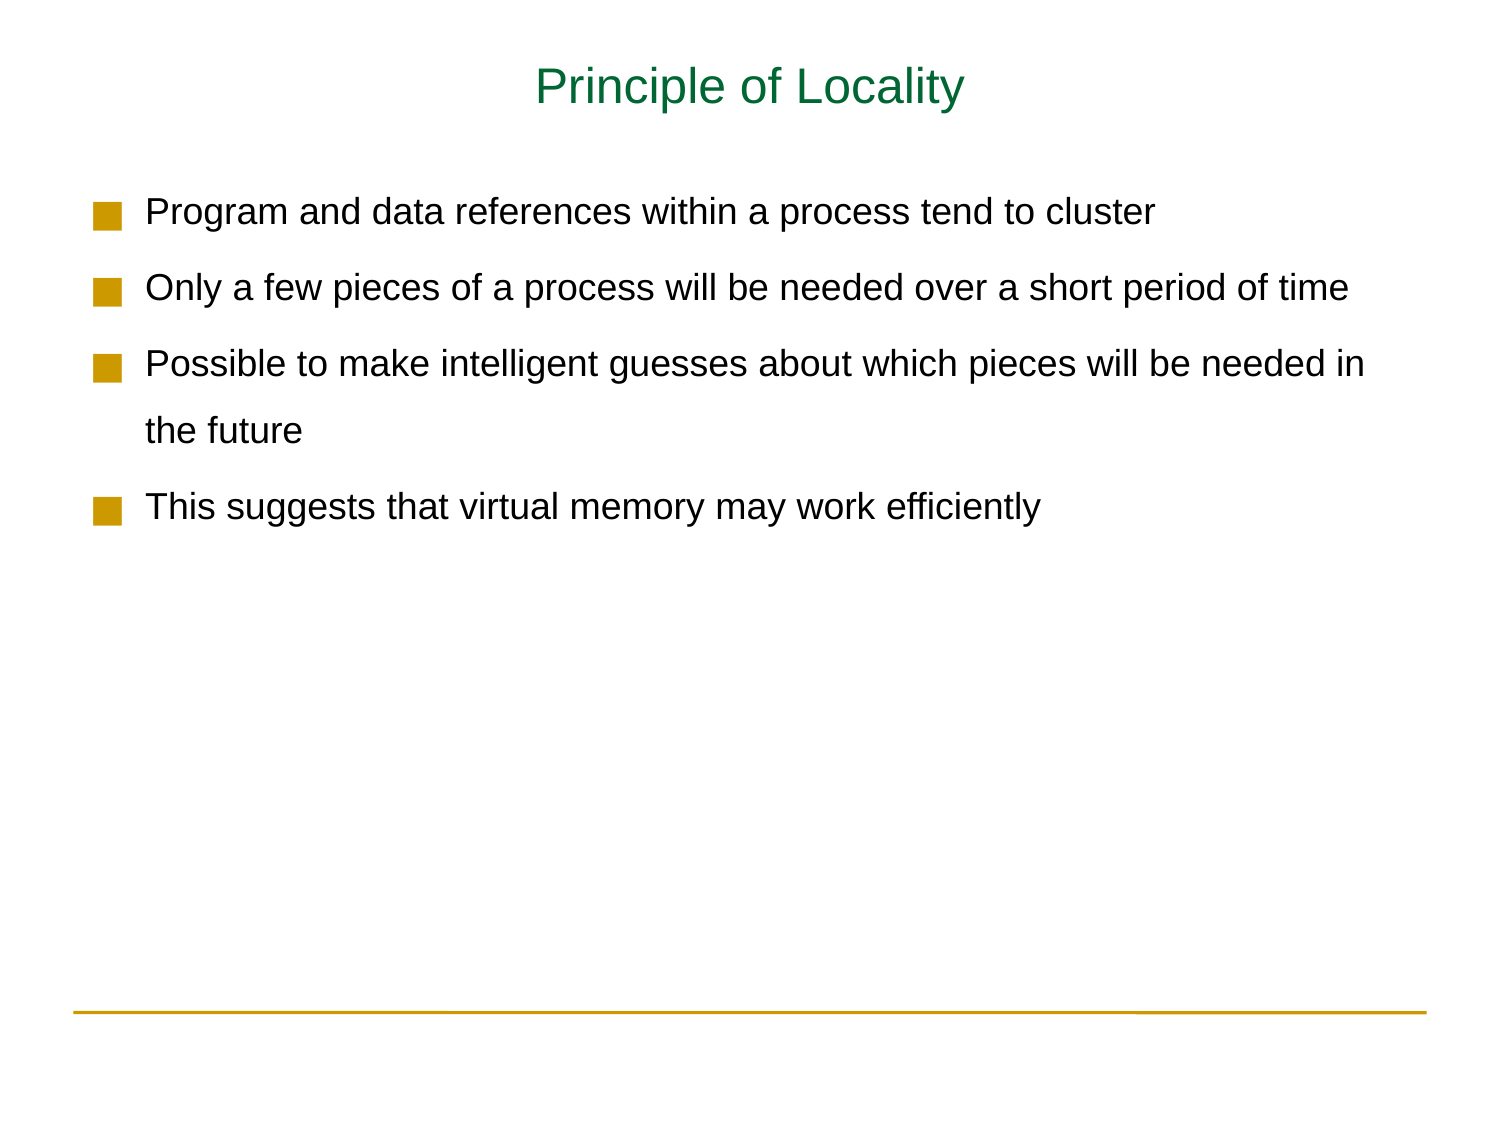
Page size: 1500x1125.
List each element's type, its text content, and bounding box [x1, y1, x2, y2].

text_box Principle of Locality [74, 45, 1425, 150]
text_box Program and data references within a process tend to cluster Only a few pieces of a process will be needed over a short period of time Possible to make intelligent guesses about which pieces will be needed in the future This suggests that virtual memory may work efficiently [74, 156, 1425, 1000]
